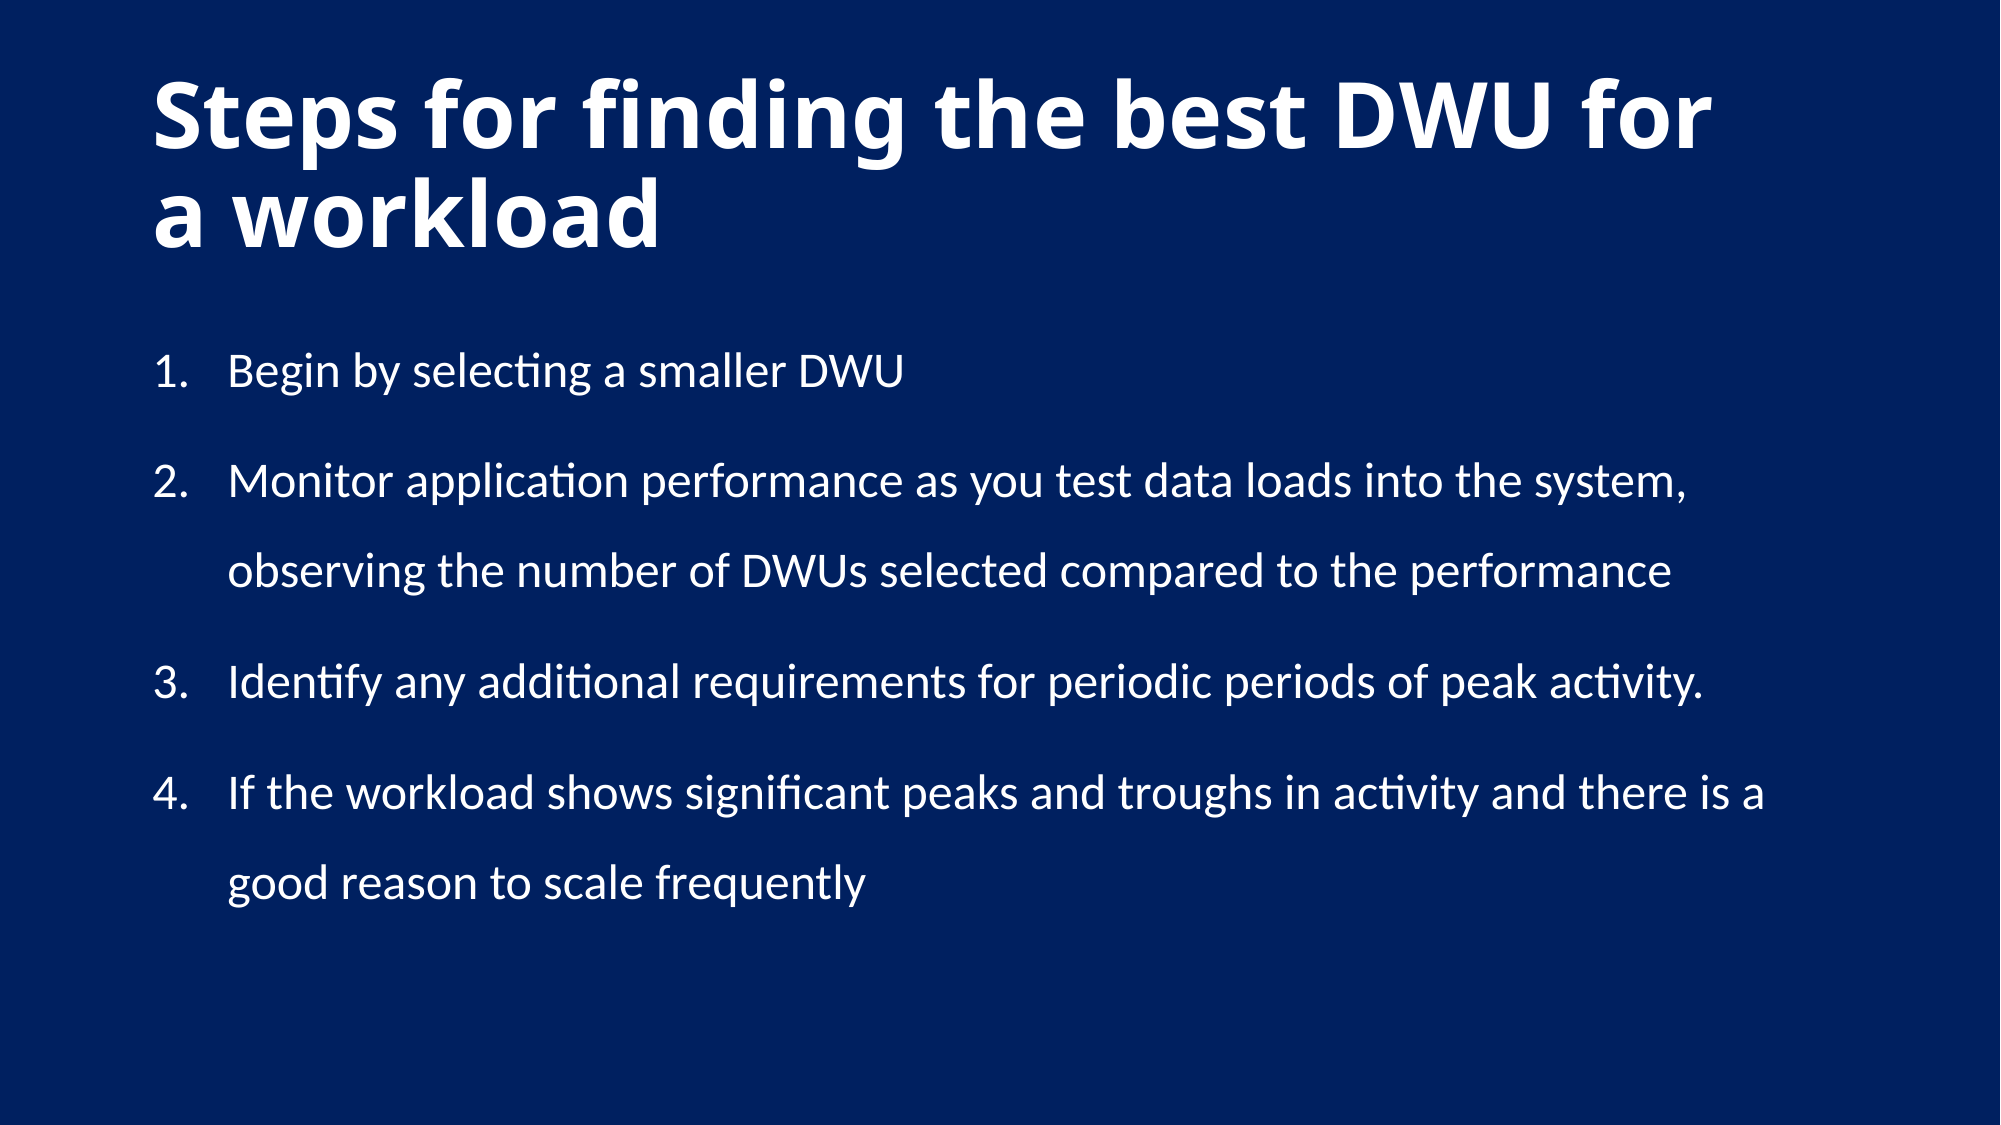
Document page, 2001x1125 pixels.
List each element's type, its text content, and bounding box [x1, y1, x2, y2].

list Begin by selecting a smaller DWU Monitor application performance as you test data loads into the system, observing the number of DWUs selected compared to the performance Identify any additional requirements for periodic periods of peak activity. If the workload shows significant peaks and troughs in activity and there is a good reason to scale frequently [137, 299, 1863, 1014]
title Steps for finding the best DWU for a workload [137, 59, 1863, 278]
